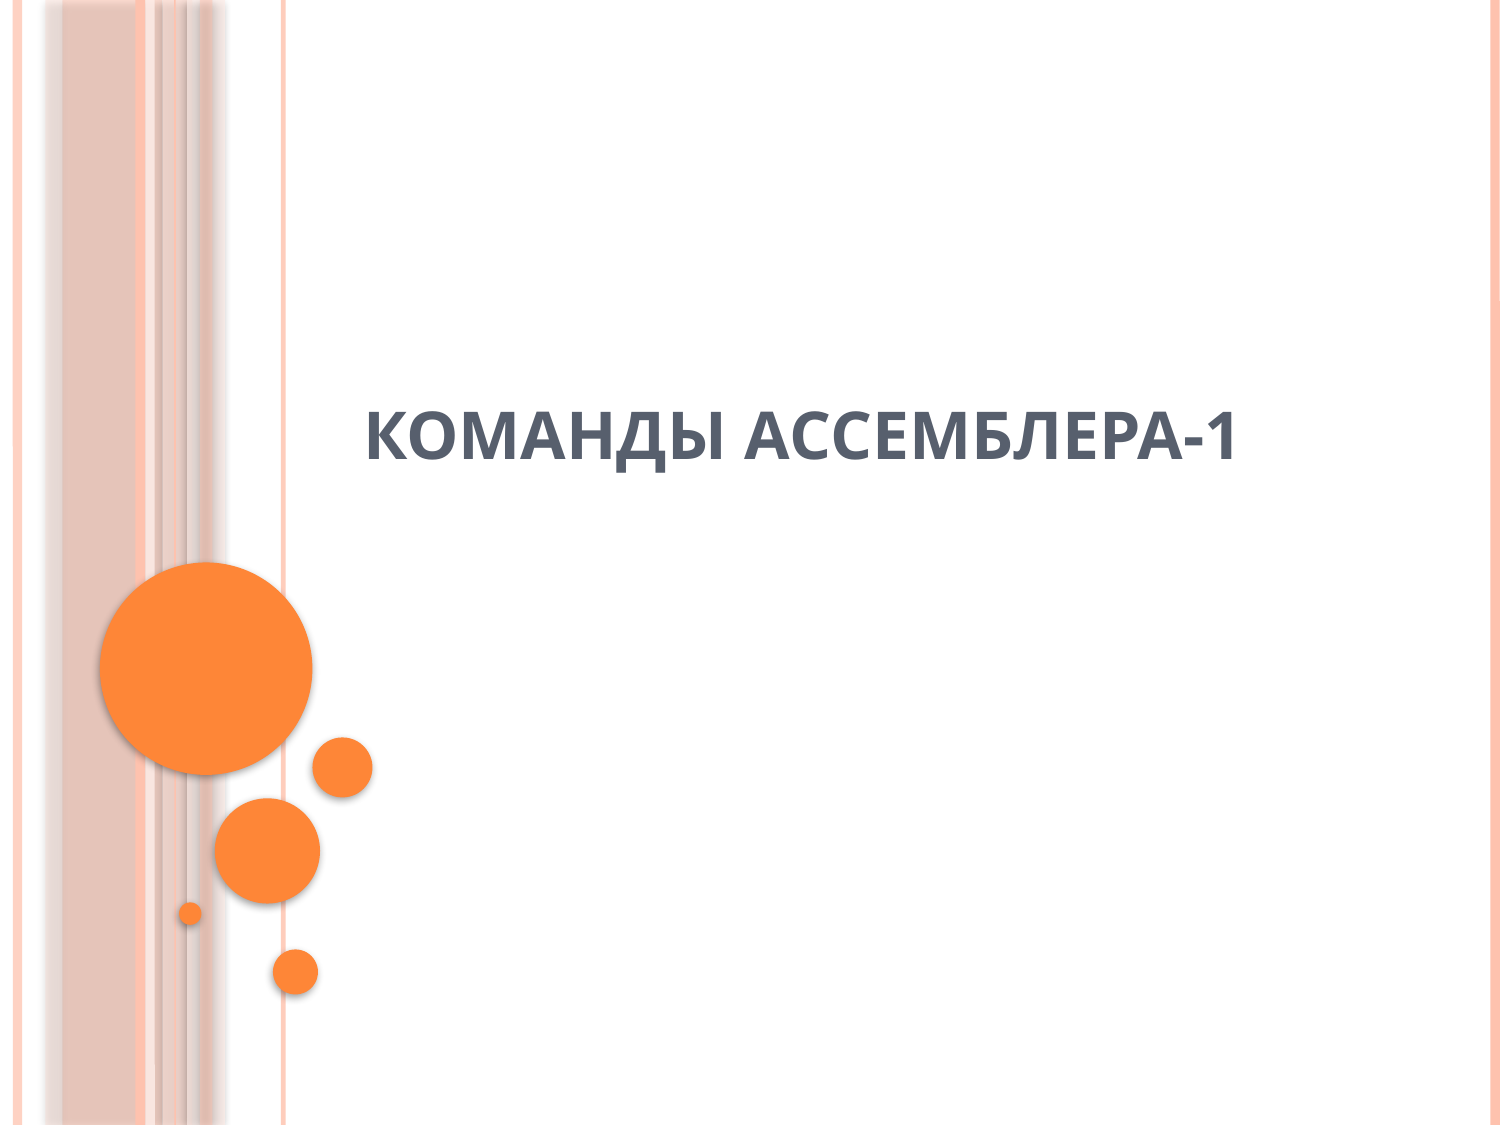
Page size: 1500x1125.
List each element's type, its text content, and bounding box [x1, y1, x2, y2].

title Команды ассемблера-1 [348, 349, 1361, 481]
